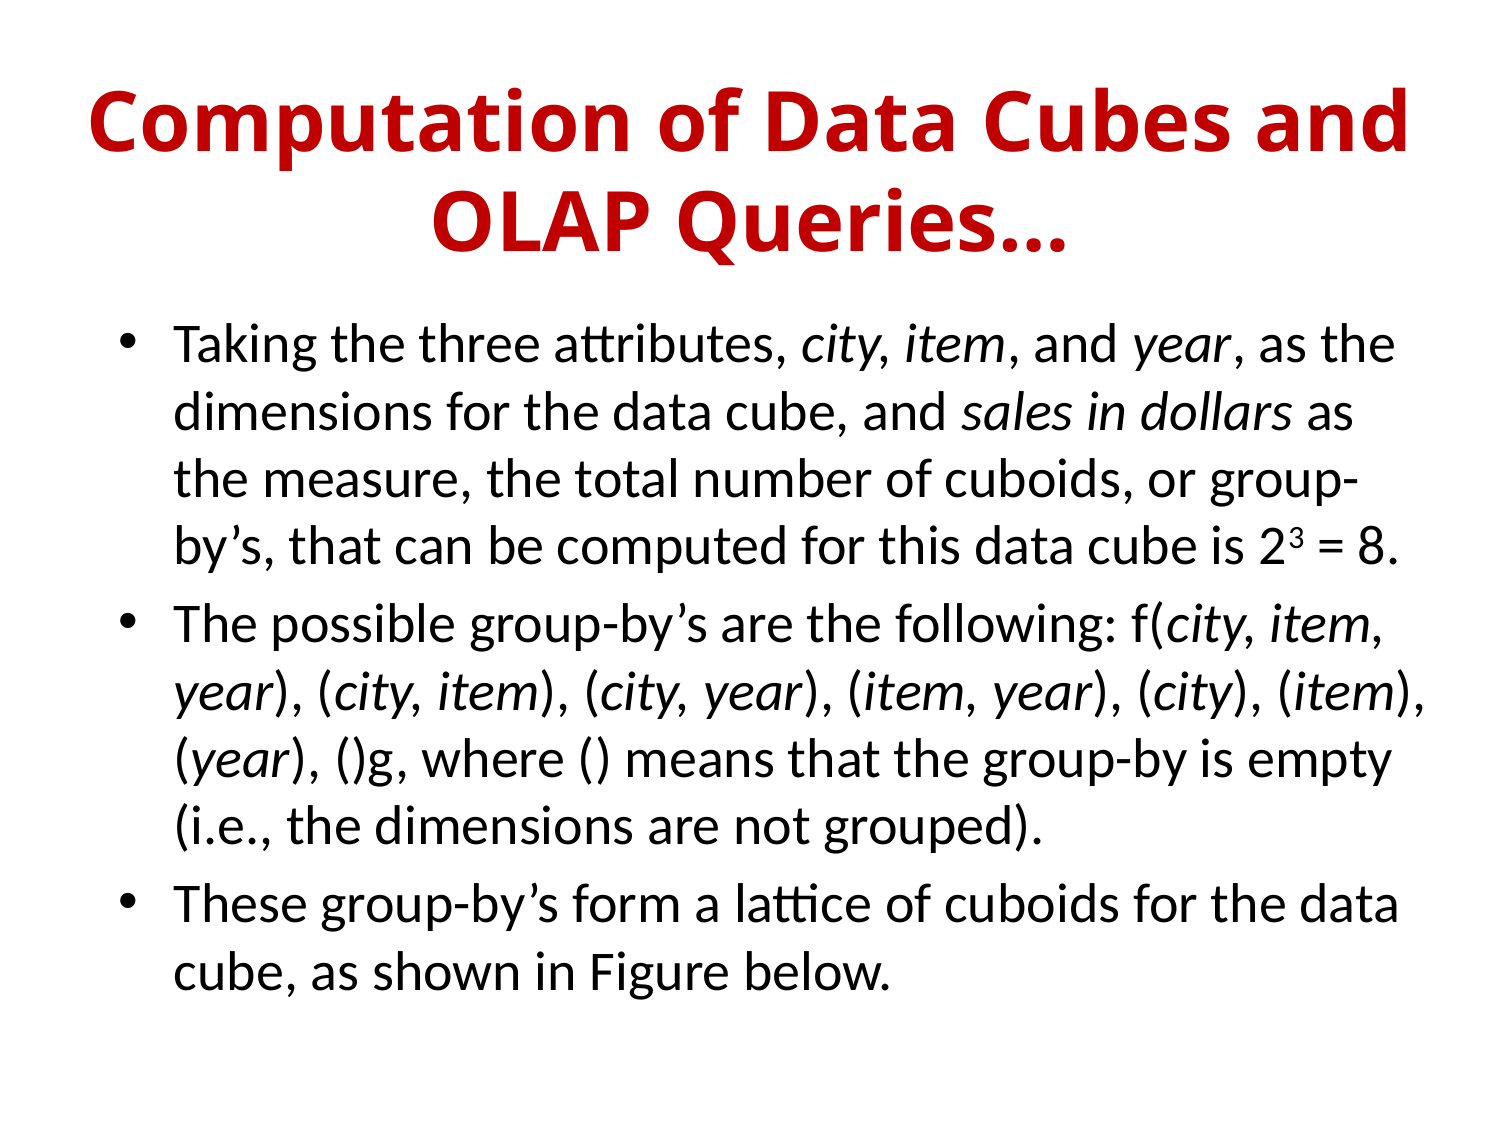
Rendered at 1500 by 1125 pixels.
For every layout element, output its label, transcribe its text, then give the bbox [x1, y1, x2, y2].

title Computation of Data Cubes and OLAP Queries… [0, 59, 1500, 278]
list Taking the three attributes, city, item, and year, as the dimensions for the data cube, and sales in dollars as the measure, the total number of cuboids, or group- by’s, that can be computed for this data cube is 23 = 8. The possible group-by’s are the following: f(city, item, year), (city, item), (city, year), (item, year), (city), (item), (year), ()g, where () means that the group-by is empty (i.e., the dimensions are not grouped). These group-by’s form a lattice of cuboids for the data cube, as shown in Figure below. [103, 299, 1446, 1014]
